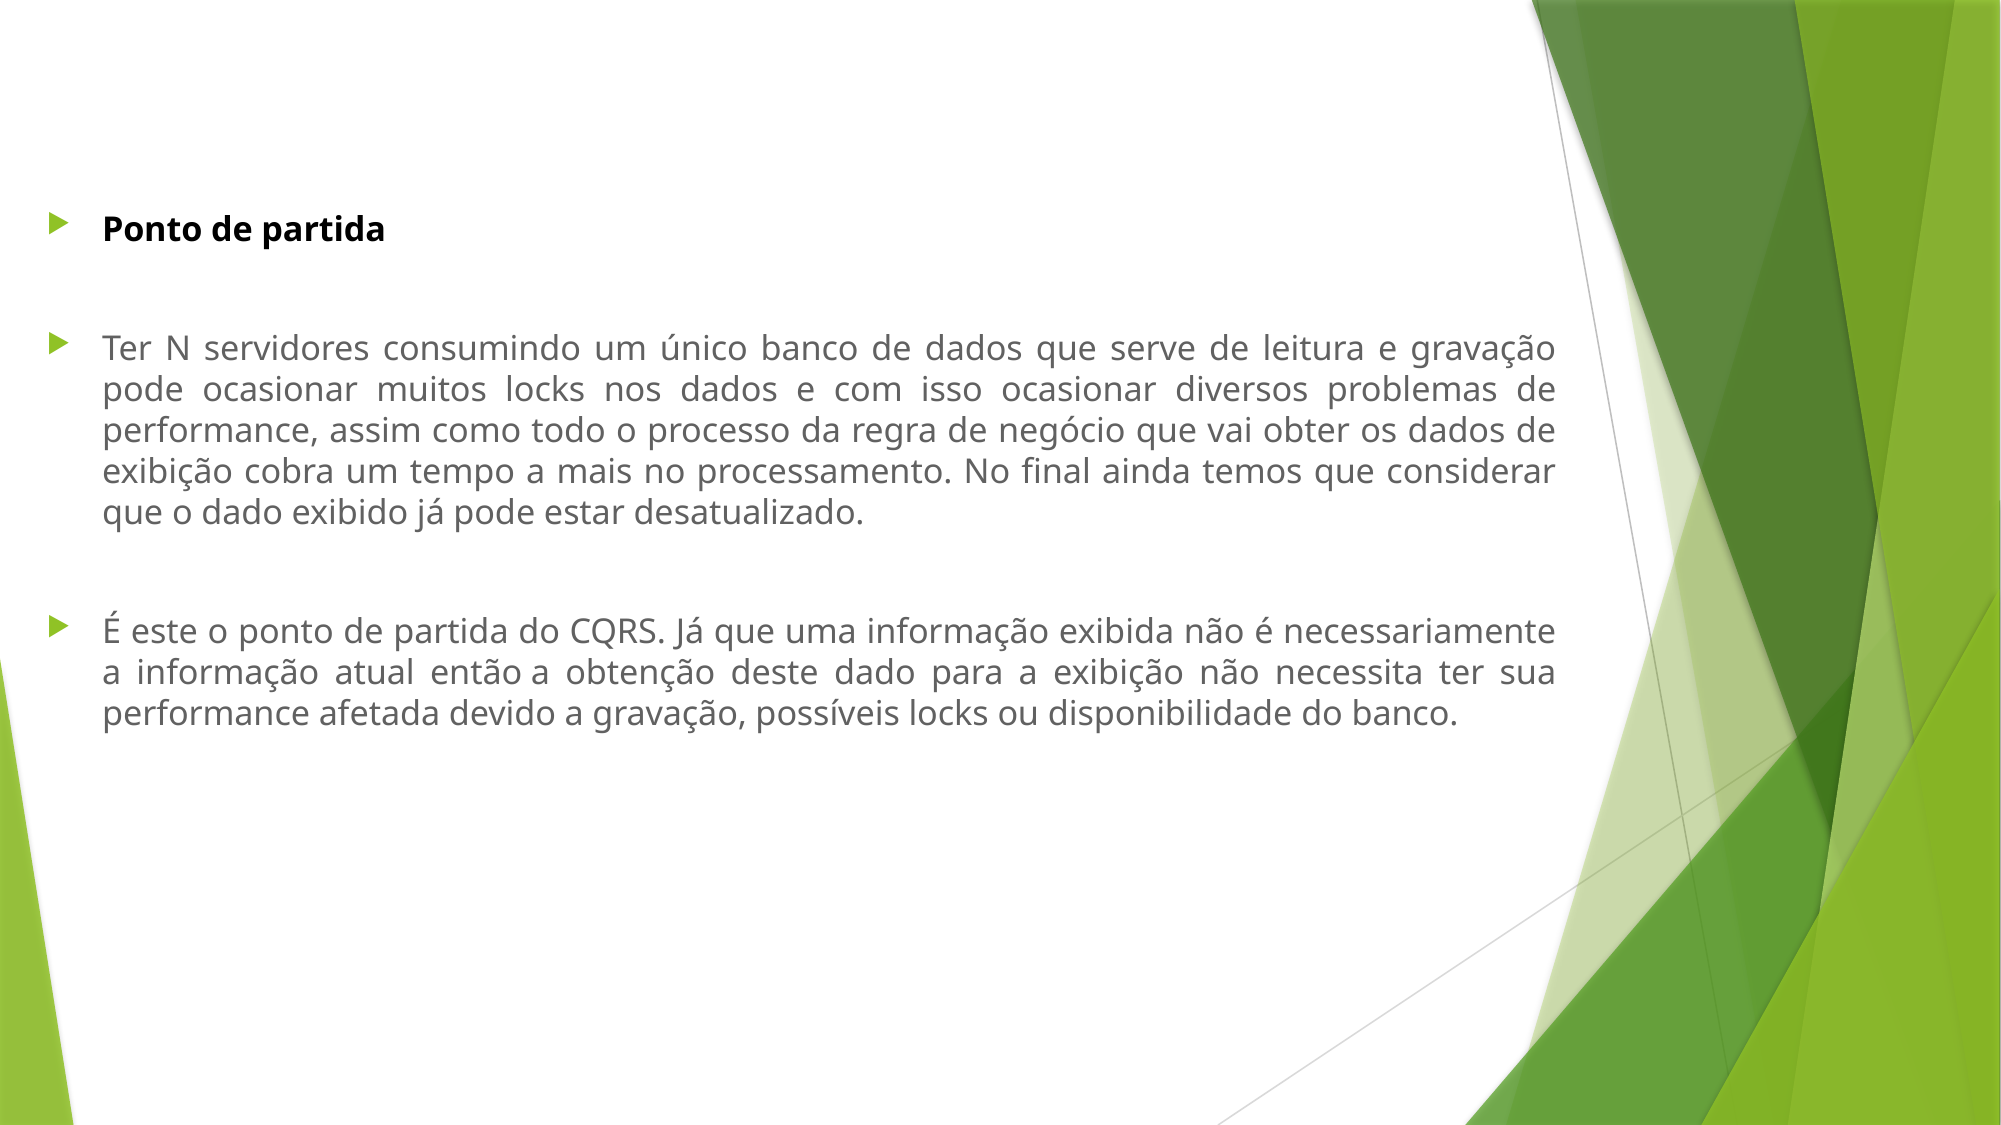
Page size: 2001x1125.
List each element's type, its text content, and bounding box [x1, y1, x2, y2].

list Ponto de partida Ter N servidores consumindo um único banco de dados que serve de leitura e gravação pode ocasionar muitos locks nos dados e com isso ocasionar diversos problemas de performance, assim como todo o processo da regra de negócio que vai obter os dados de exibição cobra um tempo a mais no processamento. No final ainda temos que considerar que o dado exibido já pode estar desatualizado. É este o ponto de partida do CQRS. Já que uma informação exibida não é necessariamente a informação atual então a obtenção deste dado para a exibição não necessita ter sua performance afetada devido a gravação, possíveis locks ou disponibilidade do banco. [31, 199, 1571, 771]
